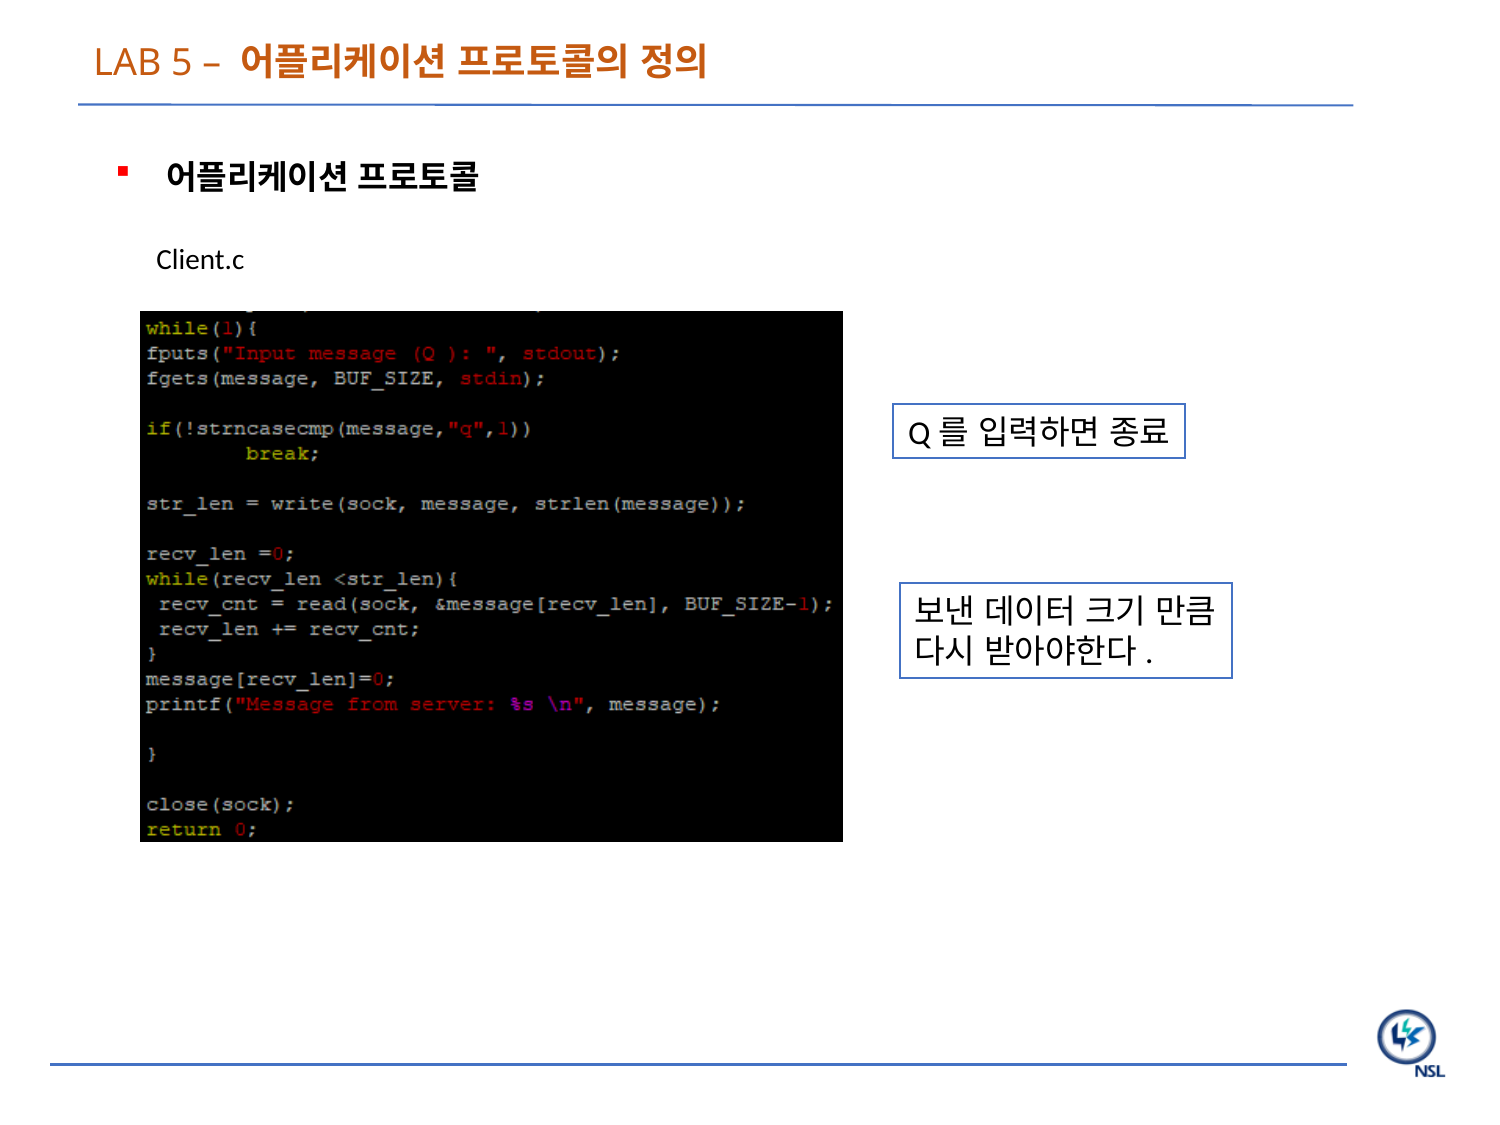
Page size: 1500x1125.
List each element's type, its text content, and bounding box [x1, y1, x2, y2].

text_box 보낸 데이터 크기 만큼 다시 받아야한다. [899, 582, 1233, 679]
text_box Q를 입력하면 종료 [892, 403, 1186, 459]
text_box Client.c [141, 233, 260, 283]
text_box 어플리케이션 프로토콜 [100, 148, 505, 204]
picture [1374, 999, 1450, 1083]
picture [140, 311, 843, 842]
text_box LAB 5 – 어플리케이션 프로토콜의 정의 [78, 29, 1375, 91]
